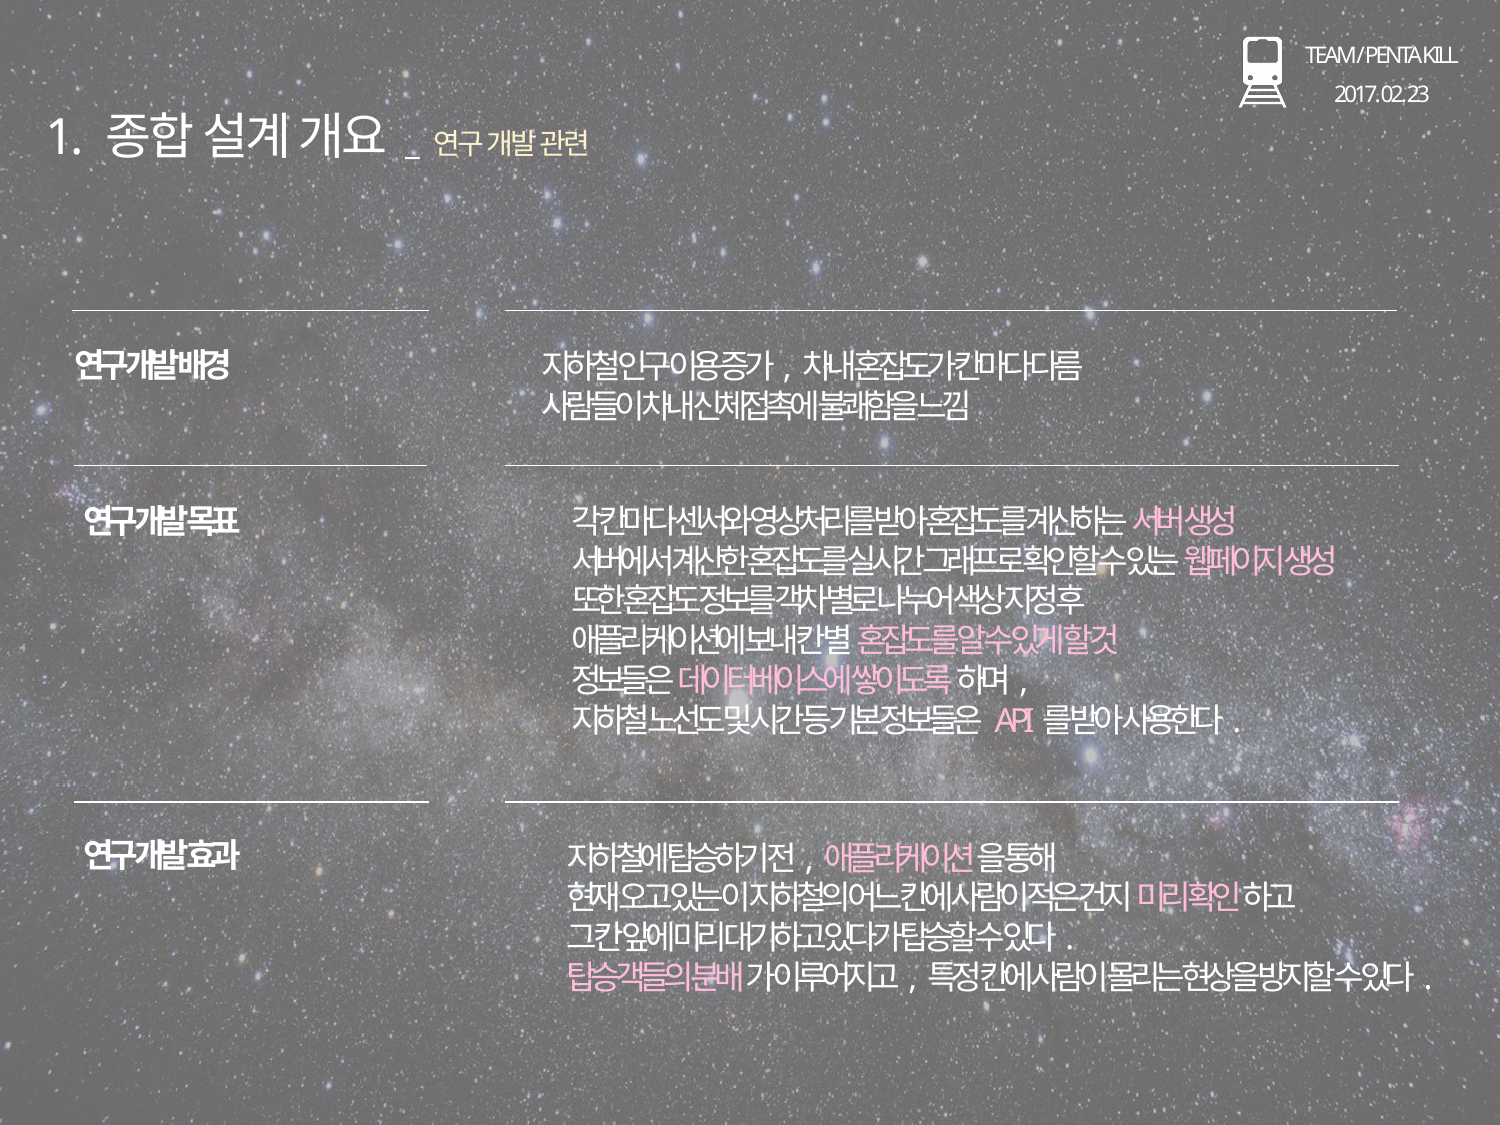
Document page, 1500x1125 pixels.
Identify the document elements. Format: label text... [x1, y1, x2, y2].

picture [1223, 32, 1302, 111]
text_box 각 칸마다 센서와 영상처리를 받아 혼잡도를 계산하는 서버 생성 서버에서 계산한 혼잡도를 실시간 그래프로 확인할 수 있는 웹페이지 생성 또한 혼잡도 정보를 객차 별로 나누어 색상 지정 후 애플리케이션에 보내 칸 별 혼잡도를 알 수 있게 할 것 정보들은 데이터베이스에 쌓이도록 하며, 지하철 노선도 및 시간 등 기본 정보들은 API를 받아 사용한다. [559, 492, 1350, 792]
text_box 지하철에 탑승하기 전, 애플리케이션을 통해 현재 오고 있는 이 지하철의 어느 칸에 사람이 적은 건지 미리 확인하고 그 칸 앞에 미리 대기하고 있다가 탑승할 수 있다. 탑승객들의 분배가 이루어지고, 특정 칸에 사람이 몰리는 현상을 방지할 수 있다. [555, 829, 1445, 1004]
text_box 연구 개발 목표 [68, 492, 257, 548]
text_box 연구 개발 효과 [68, 826, 257, 881]
text_box 2017. 02. 23 [1319, 71, 1446, 115]
text_box [0, 0, 1500, 1125]
text_box 지하철 인구 이용 증가, 차내 혼잡도가 칸마다 다름 사람들이 차내 신체접촉에 불쾌함을 느낌 [526, 337, 1100, 433]
text_box TEAM / PENTA KILL [1302, 33, 1474, 76]
text_box 1. 종합 설계 개요 _ 연구 개발 관련 [30, 96, 605, 172]
text_box 연구 개발 배경 [59, 337, 522, 392]
